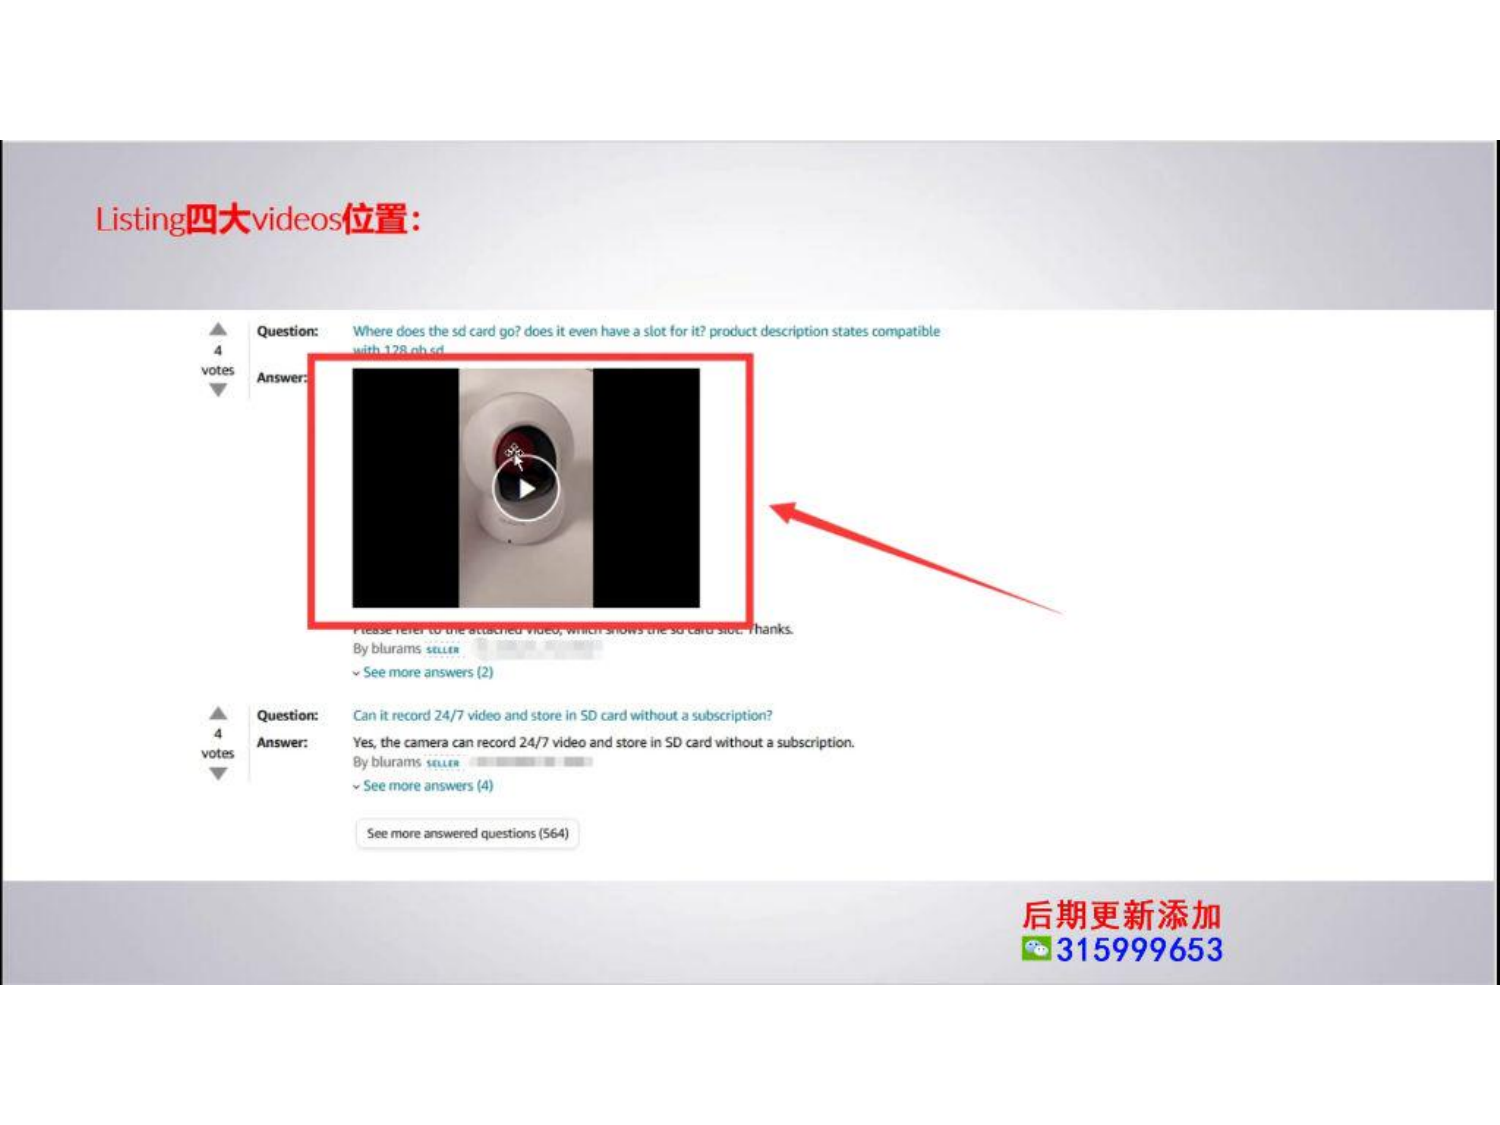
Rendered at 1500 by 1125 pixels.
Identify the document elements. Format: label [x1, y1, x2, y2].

picture [0, 140, 1500, 985]
